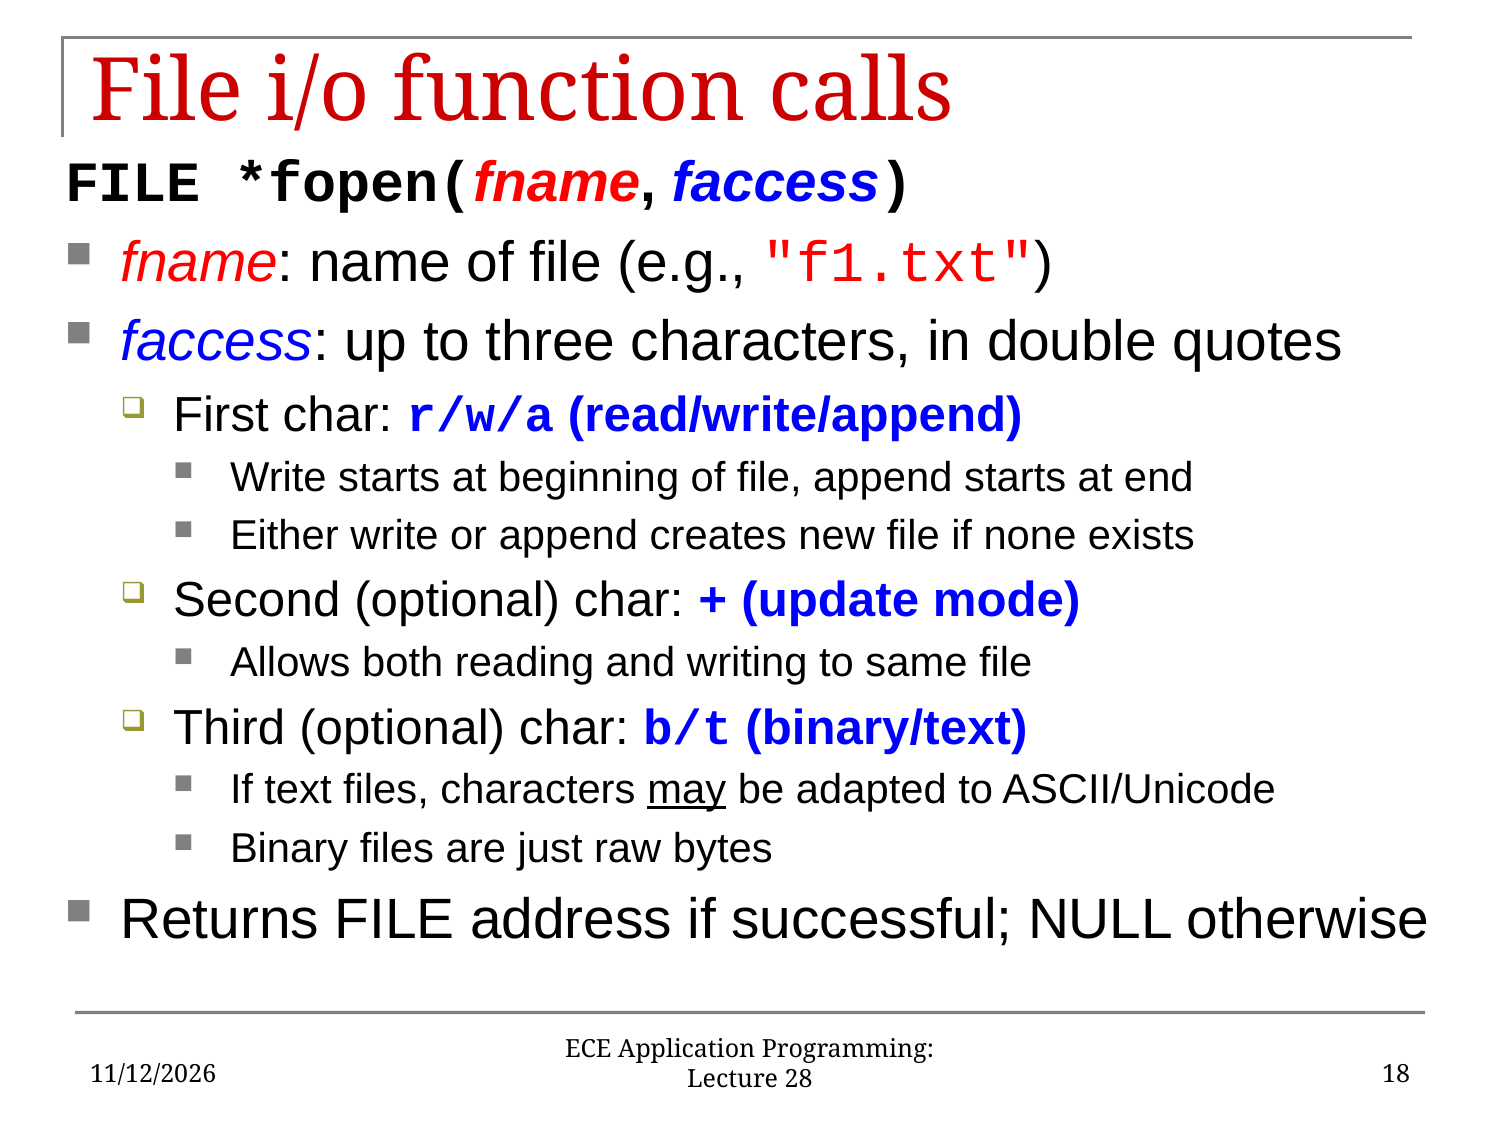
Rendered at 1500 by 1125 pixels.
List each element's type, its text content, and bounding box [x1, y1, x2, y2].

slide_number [74, 1023, 426, 1100]
list FILE *fopen(fname, faccess) fname: name of file (e.g., "f1.txt") faccess: up to three characters, in double quotes First char: r/w/a (read/write/append) Write starts at beginning of file, append starts at end Either write or append creates new file if none exists Second (optional) char: + (update mode) Allows both reading and writing to same file Third (optional) char: b/t (binary/text) If text files, characters may be adapted to ASCII/Unicode Binary files are just raw bytes Returns FILE address if successful; NULL otherwise [50, 137, 1463, 1025]
title File i/o function calls [75, 24, 1425, 137]
slide_number 18 [1074, 1023, 1426, 1100]
footer ECE Application Programming: Lecture 28 [512, 1024, 988, 1101]
